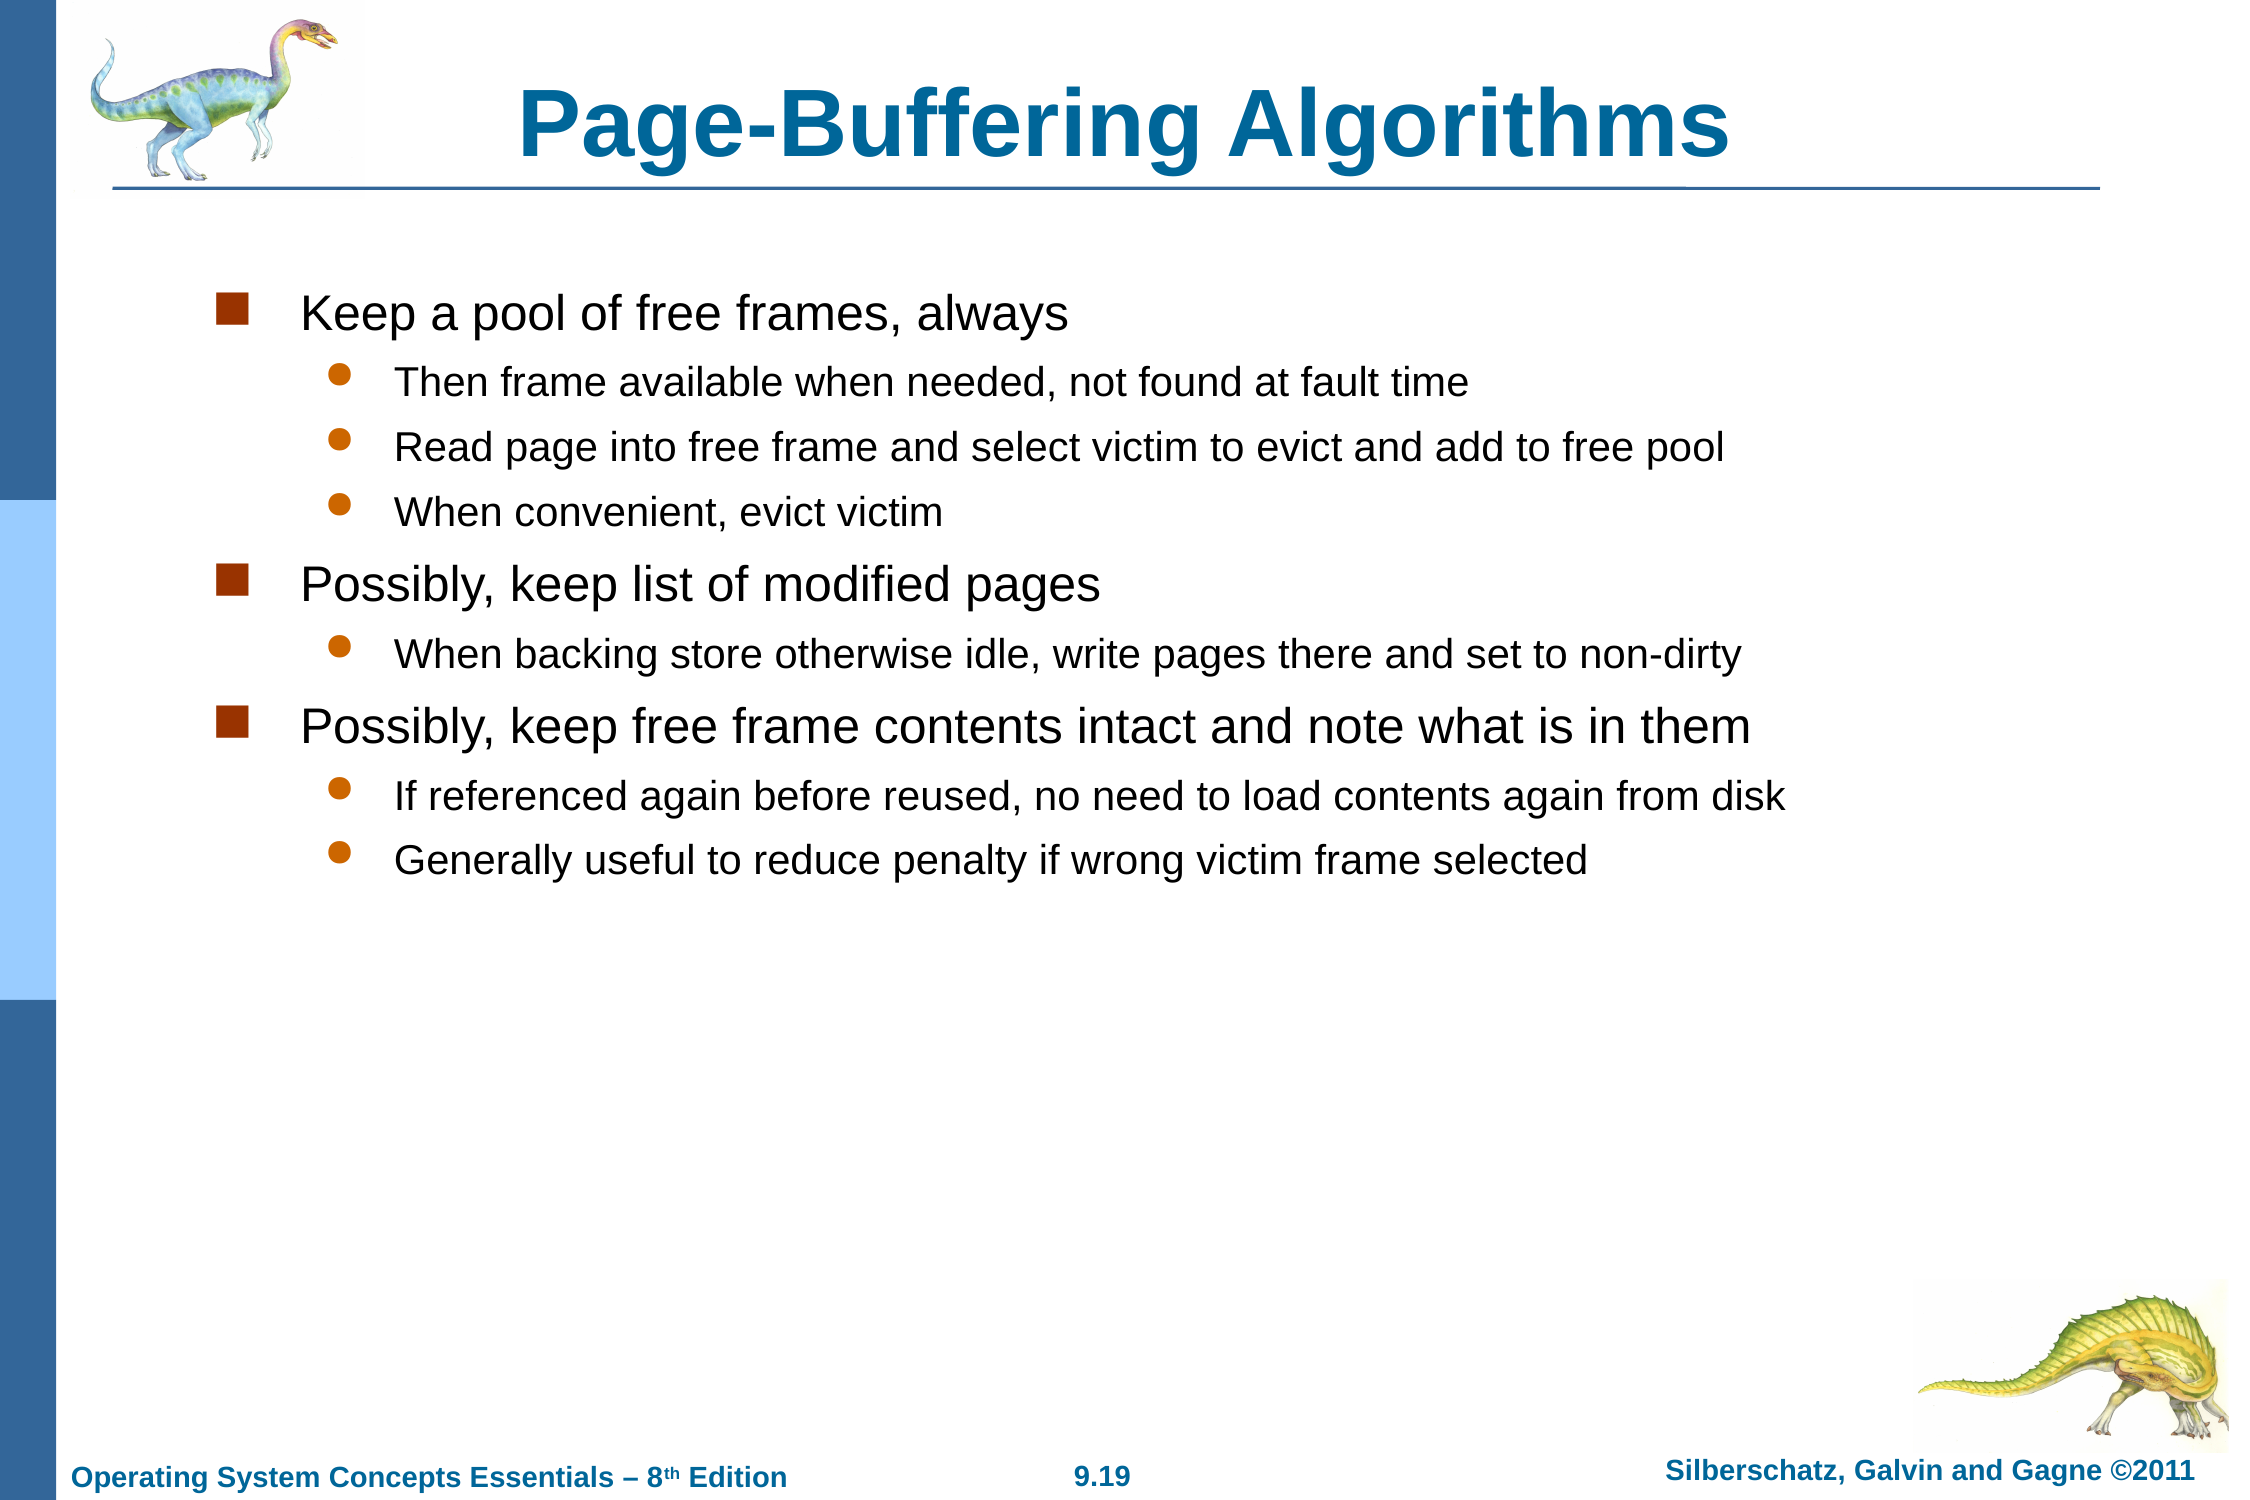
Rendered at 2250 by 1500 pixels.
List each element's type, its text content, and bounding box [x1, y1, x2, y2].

picture [70, 0, 365, 199]
list Keep a pool of free frames, always Then frame available when needed, not found at fault time Read page into free frame and select victim to evict and add to free pool When convenient, evict victim Possibly, keep list of modified pages When backing store otherwise idle, write pages there and set to non-dirty Possibly, keep free frame contents intact and note what is in them If referenced again before reused, no need to load contents again from disk Generally useful to reduce penalty if wrong victim frame selected [198, 269, 2224, 1261]
picture [1913, 1279, 2229, 1453]
title Page-Buffering Algorithms [112, 60, 2138, 187]
